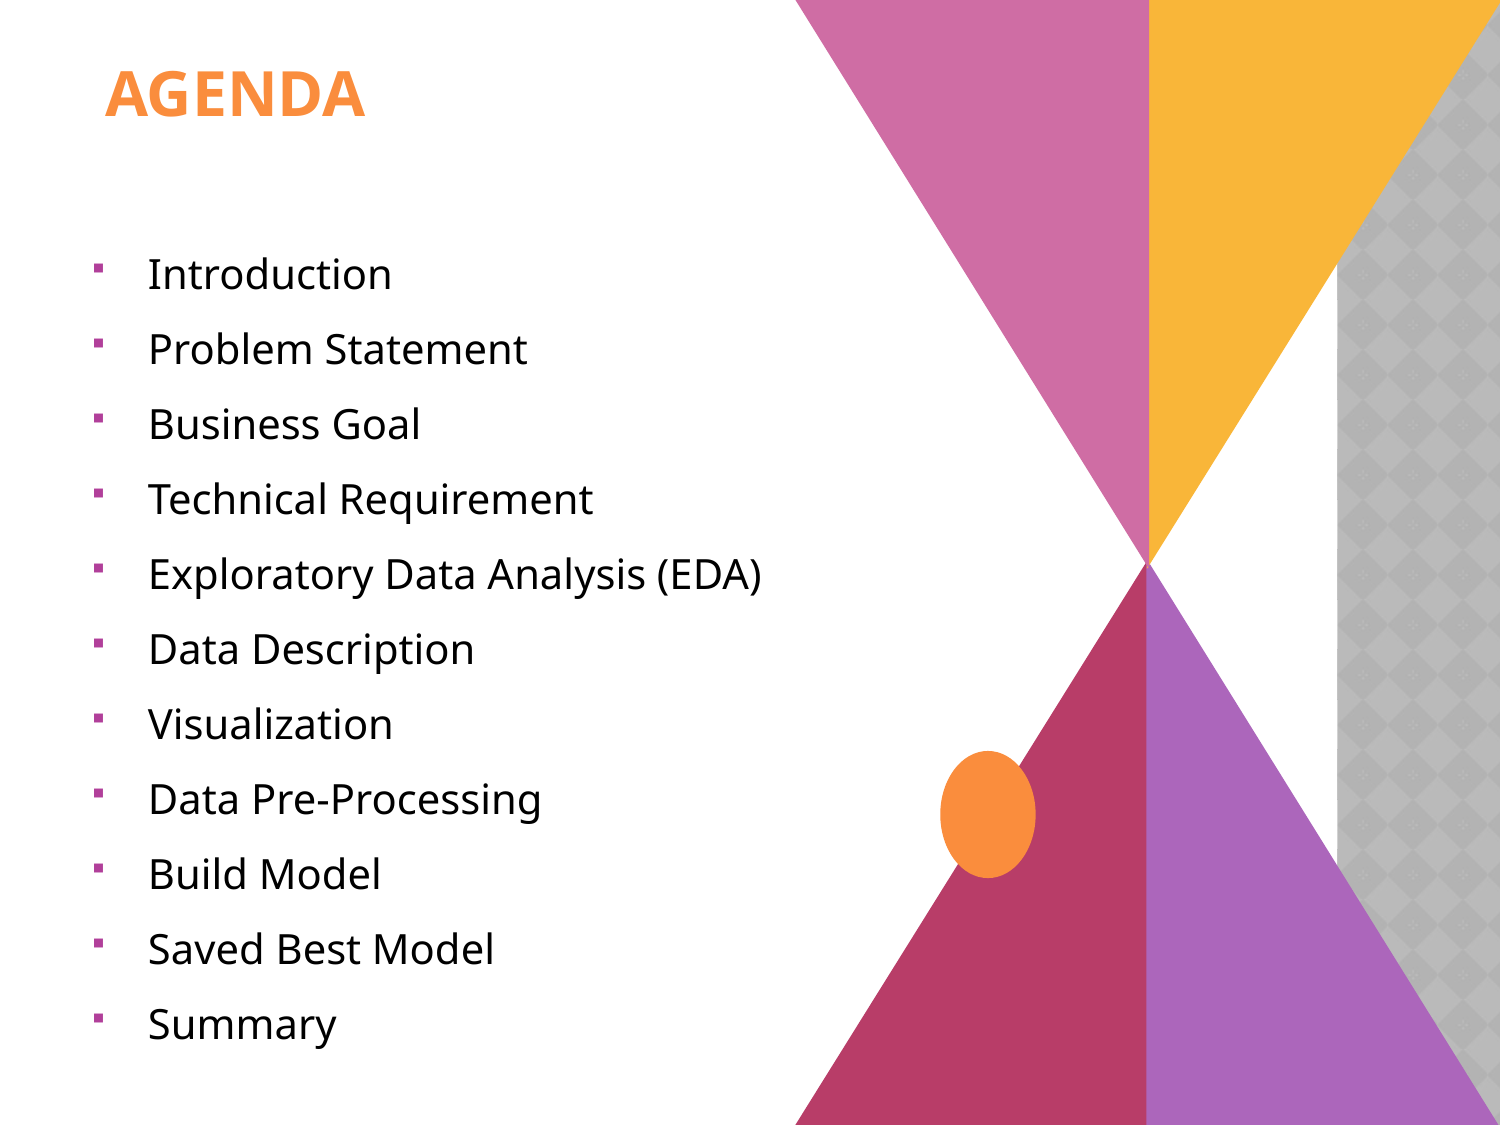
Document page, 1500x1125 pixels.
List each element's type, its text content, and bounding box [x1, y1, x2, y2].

title AGENDA [0, 3, 701, 130]
list Introduction​ Problem Statement Business Goal Technical Requirement Exploratory Data Analysis (EDA) Data Description Visualization Data Pre-Processing Build Model Saved Best Model Summary​ [76, 215, 778, 1064]
